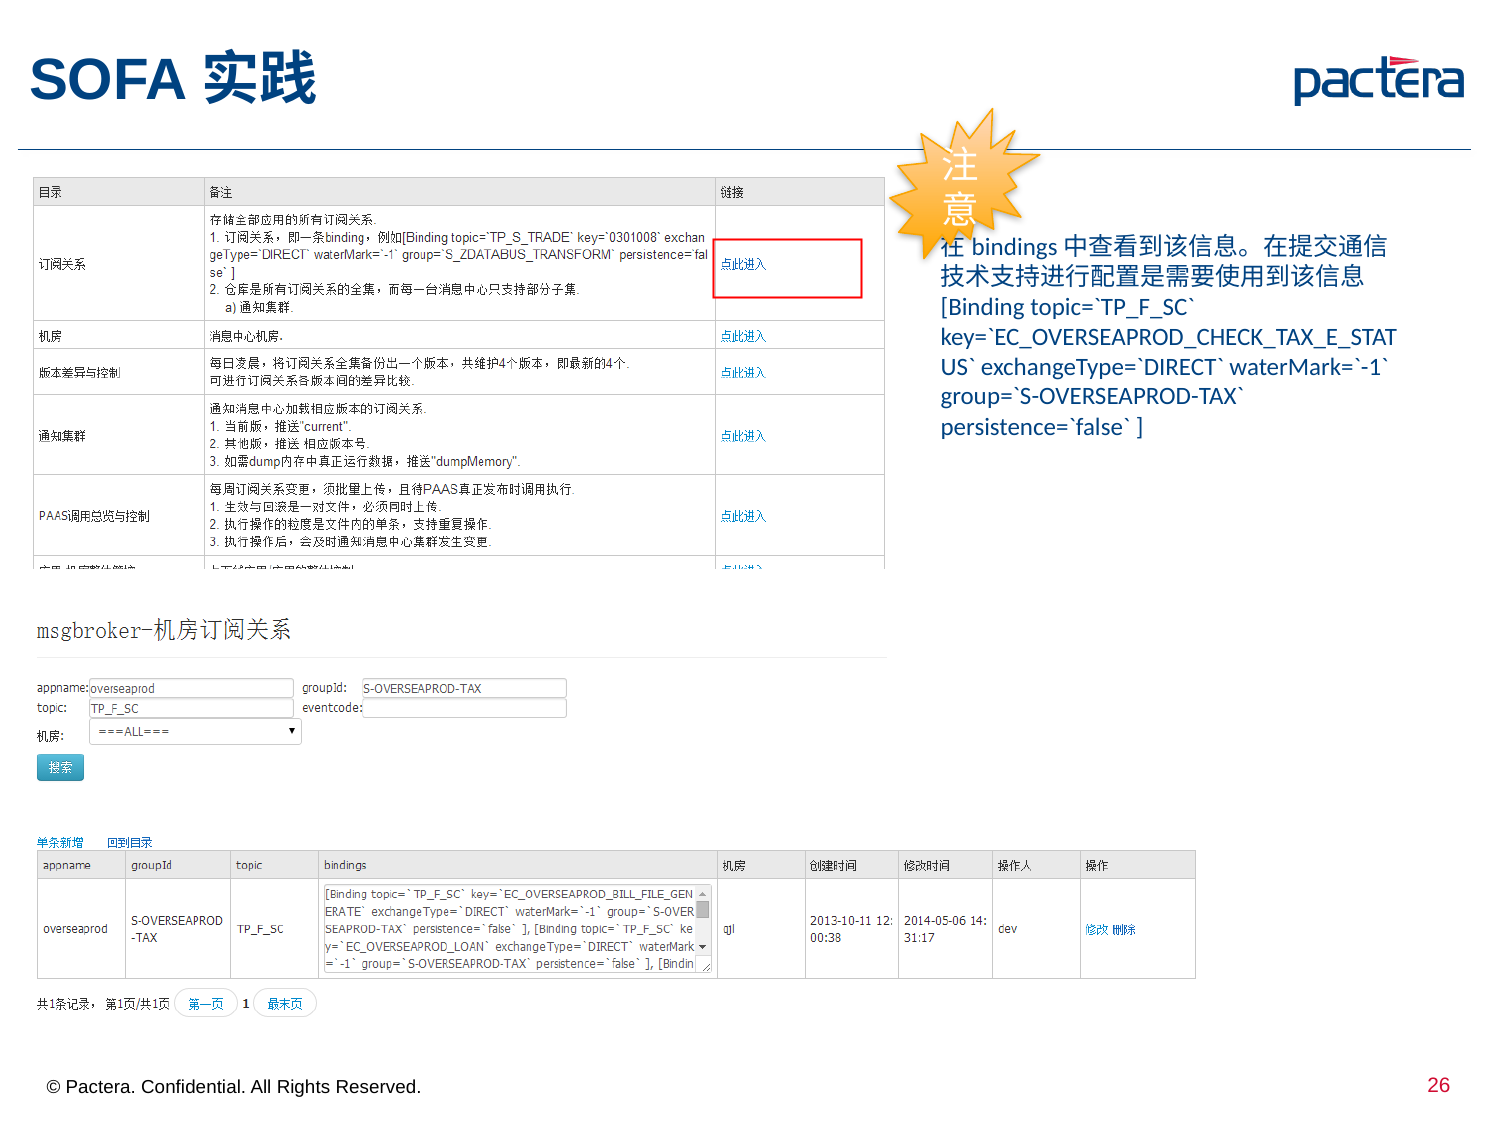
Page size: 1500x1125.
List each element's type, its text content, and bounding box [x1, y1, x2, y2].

picture [28, 613, 1198, 1068]
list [28, 154, 904, 570]
text_box 注意 [908, 107, 1041, 260]
picture [1294, 56, 1464, 106]
title SOFA实践 [29, 13, 1216, 140]
slide_number 26 [1405, 1042, 1473, 1125]
footer © Pactera. Confidential. All Rights Reserved. [31, 1076, 638, 1123]
text_box 在bindings中查看到该信息。在提交通信技术支持进行配置是需要使用到该信息 [Binding topic=`TP_F_SC` key=`EC_OVERSEAPROD_CHECK_TAX_E_STATUS` exchangeType=`DIRECT` waterMark=`-1` group=`S-OVERSEAPROD-TAX` persistence=`false` ] [925, 222, 1428, 448]
